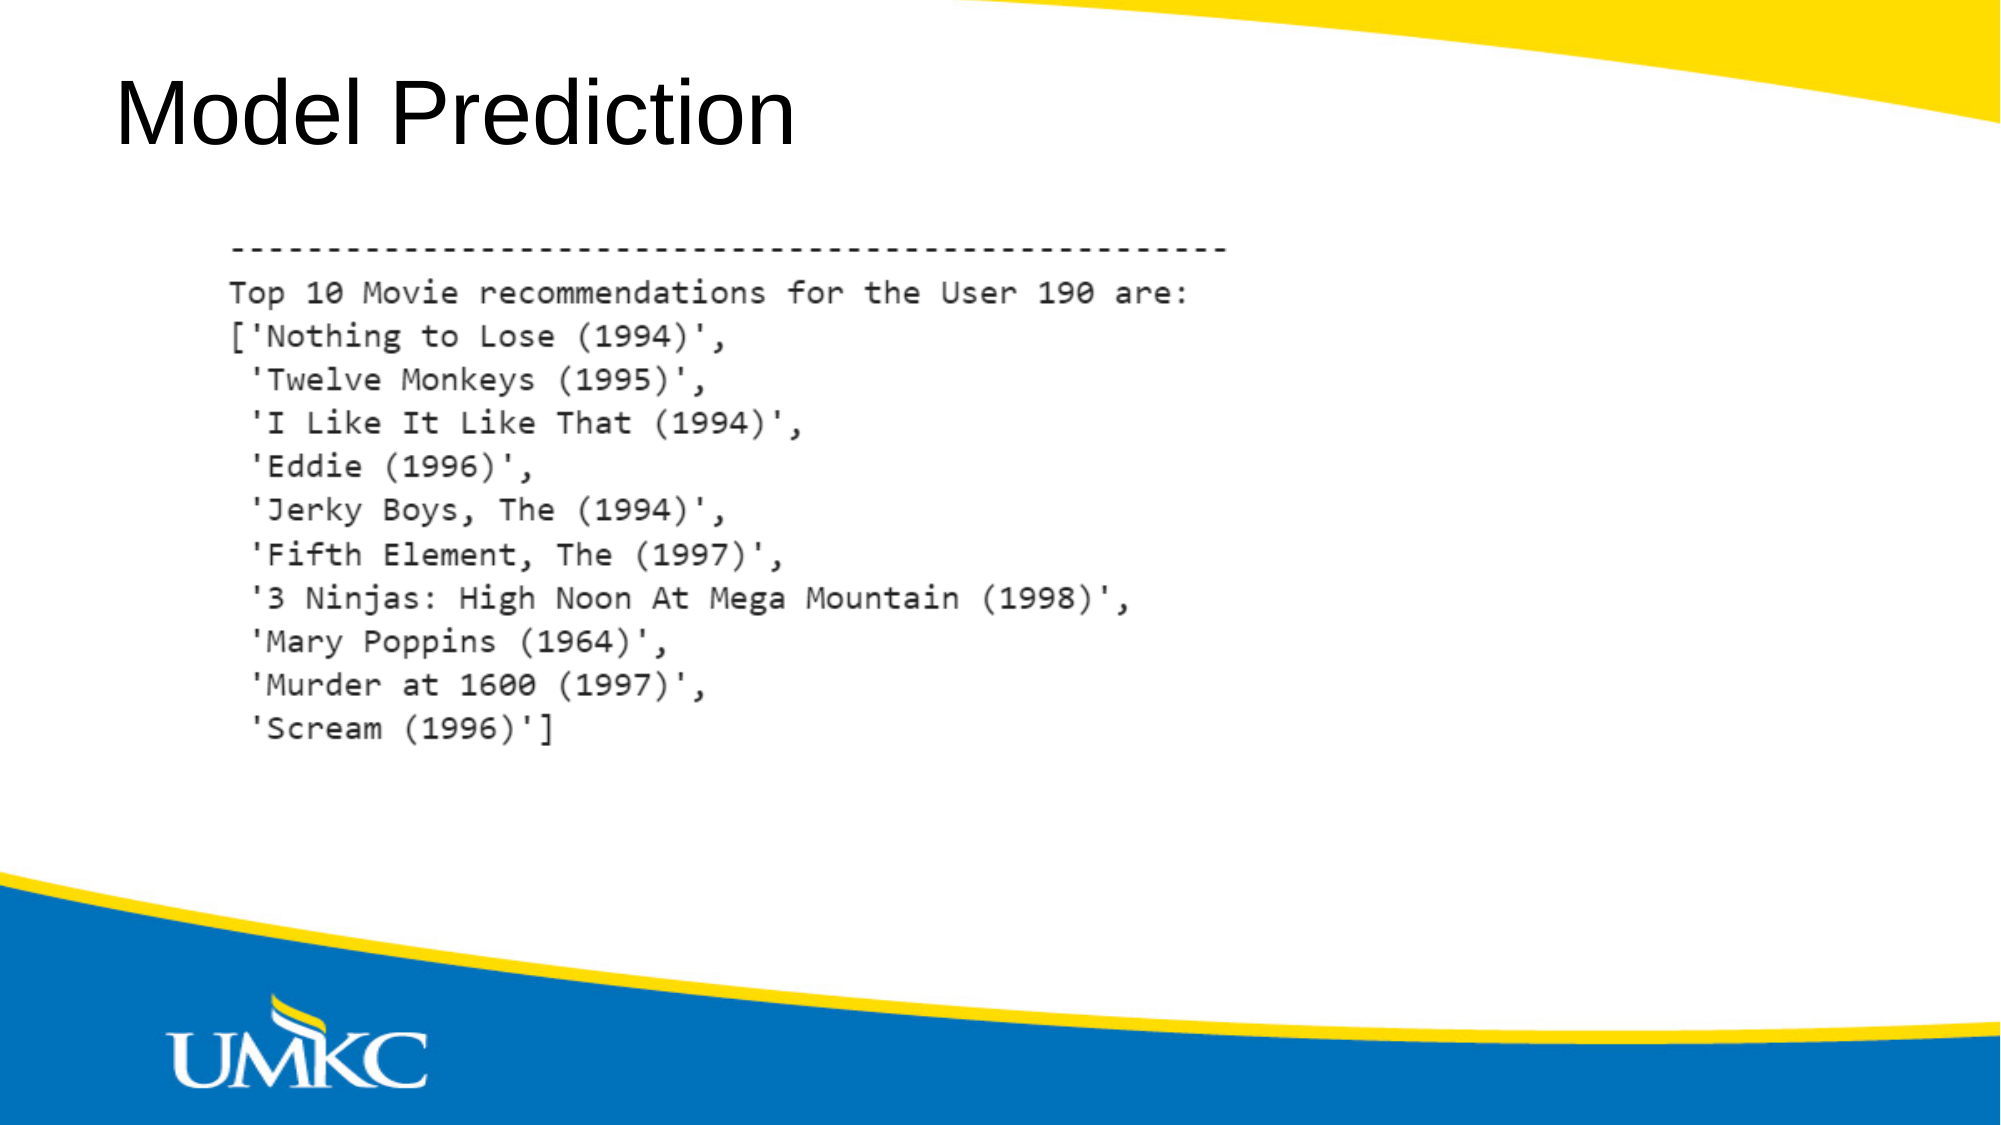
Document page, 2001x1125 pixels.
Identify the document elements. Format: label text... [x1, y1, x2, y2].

text_box Model Prediction [99, 45, 1900, 233]
picture [0, 0, 2001, 1125]
